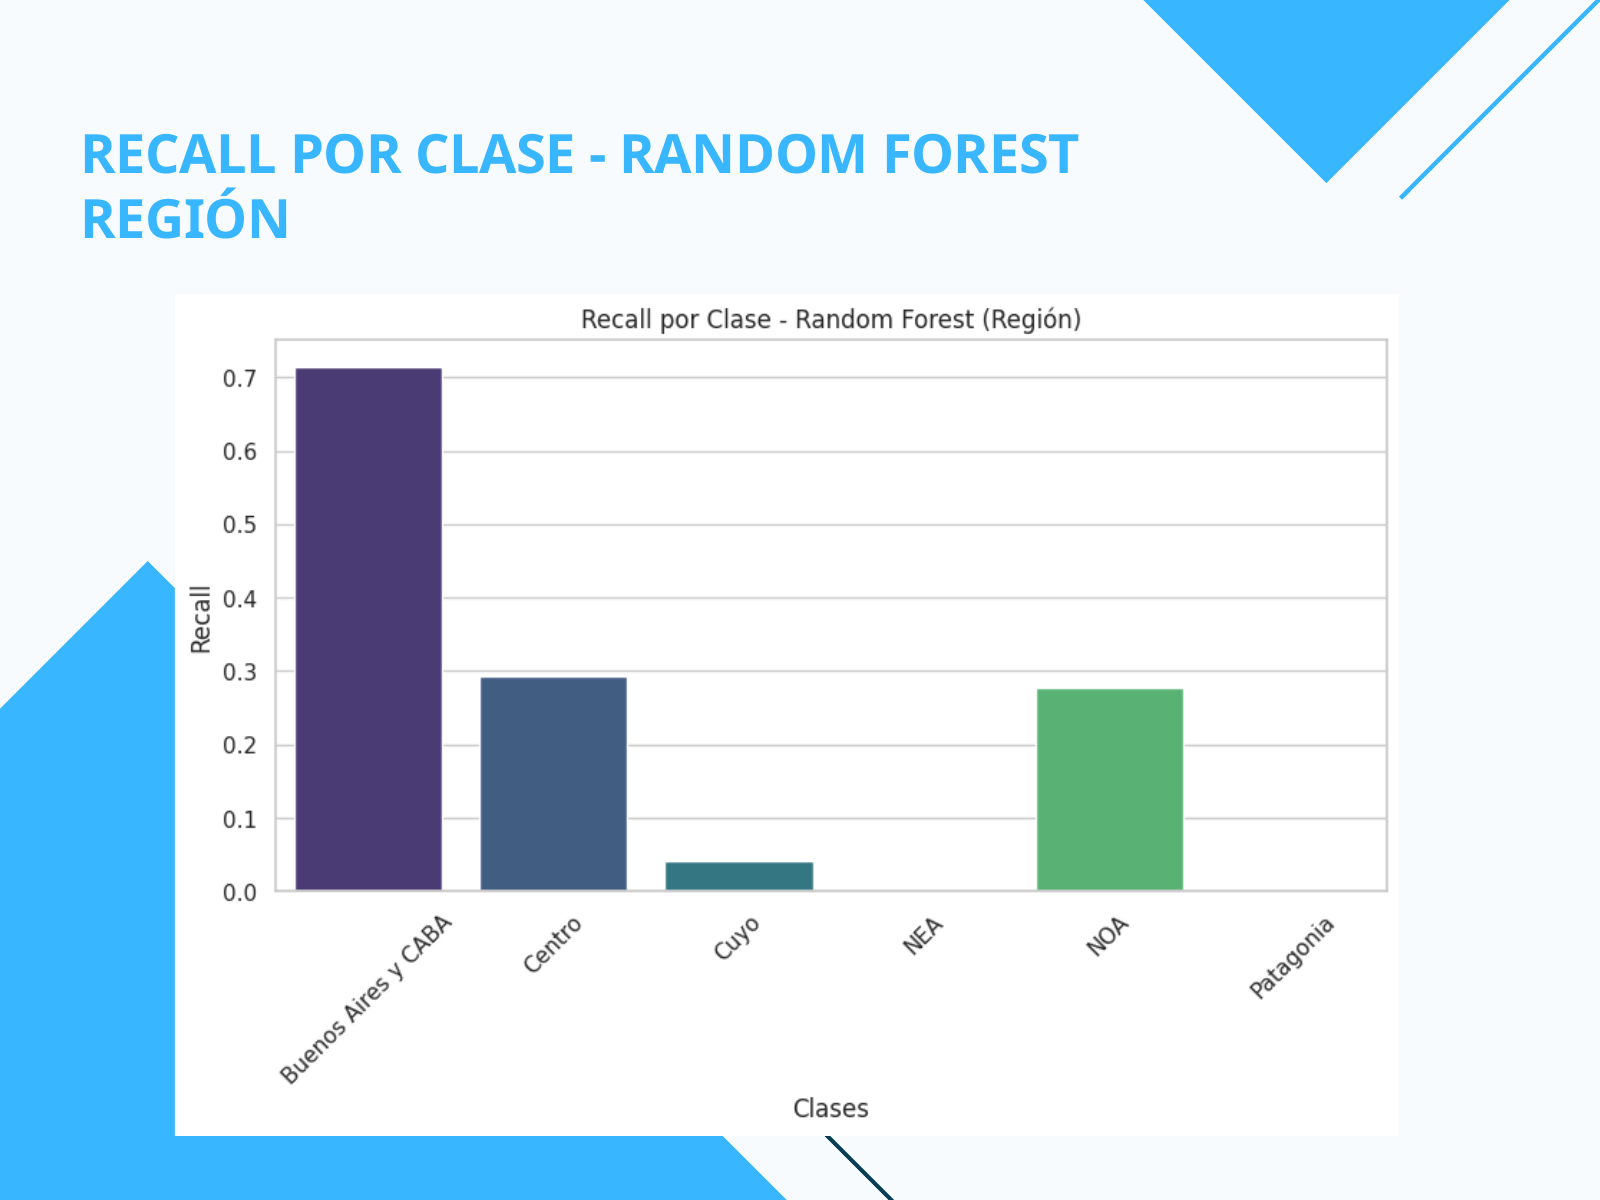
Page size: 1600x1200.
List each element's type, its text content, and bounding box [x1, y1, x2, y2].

text_box [824, 1136, 895, 1200]
text_box [0, 561, 787, 1200]
text_box [1143, 0, 1510, 118]
text_box [174, 294, 1400, 1136]
text_box [1399, 0, 1600, 200]
text_box RECALL POR CLASE - RANDOM FOREST REGIÓN [80, 118, 1399, 249]
